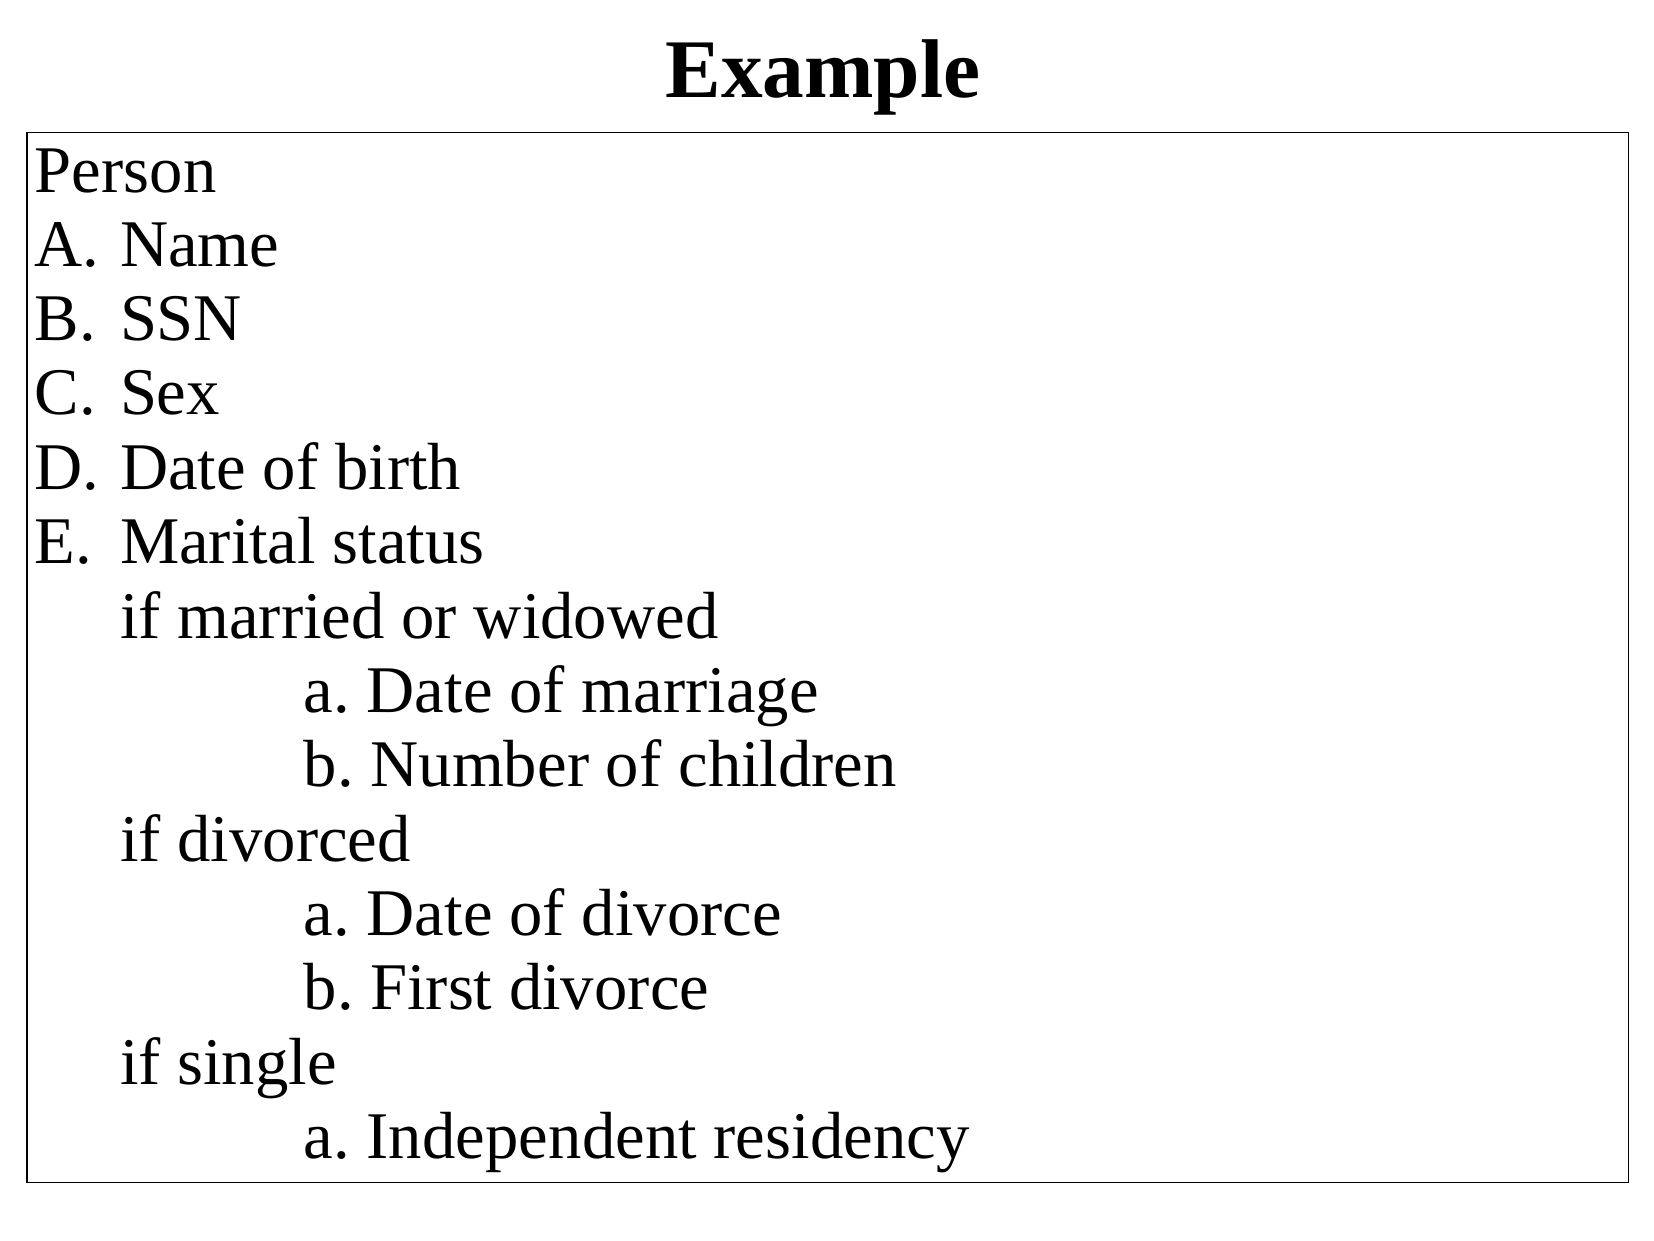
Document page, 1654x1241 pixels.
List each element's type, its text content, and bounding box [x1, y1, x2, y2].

text_box Person Name SSN Sex Date of birth Marital status if married or widowed a. Date of marriage b. Number of children if divorced a. Date of divorce b. First divorce if single a. Independent residency [26, 132, 1629, 1183]
title Example [119, 7, 1527, 132]
